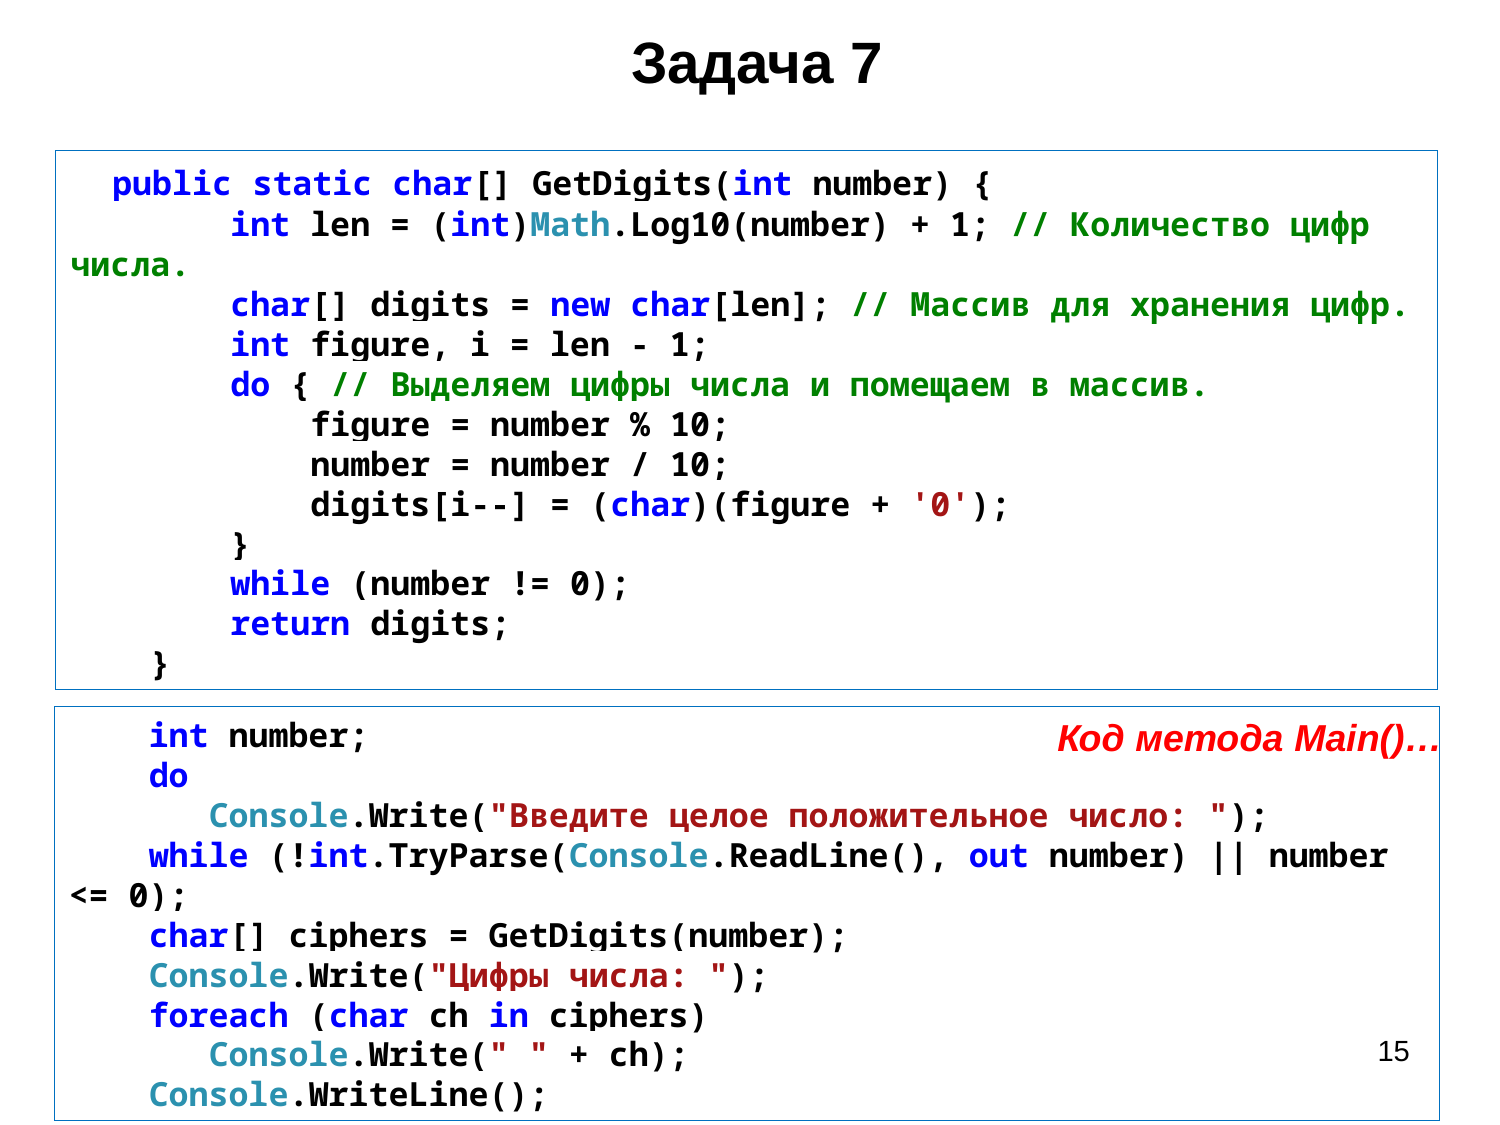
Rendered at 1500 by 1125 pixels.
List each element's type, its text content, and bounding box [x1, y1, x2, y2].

text_box public static char[] GetDigits(int number) { int len = (int)Math.Log10(number) + 1; // Количество цифр числа. char[] digits = new char[len]; // Массив для хранения цифр. int figure, i = len - 1; do { // Выделяем цифры числа и помещаем в массив. figure = number % 10; number = number / 10; digits[i--] = (char)(figure + '0'); } while (number != 0); return digits; } [55, 150, 1438, 690]
text_box Код метода Main()… [1042, 706, 1458, 767]
title Задача 7 [82, 20, 1432, 100]
text_box int number; do Console.Write("Введите целое положительное число: "); while (!int.TryParse(Console.ReadLine(), out number) || number <= 0); char[] ciphers = GetDigits(number); Console.Write("Цифры числа: "); foreach (char ch in ciphers) Console.Write(" " + ch); Console.WriteLine(); [54, 706, 1440, 1121]
